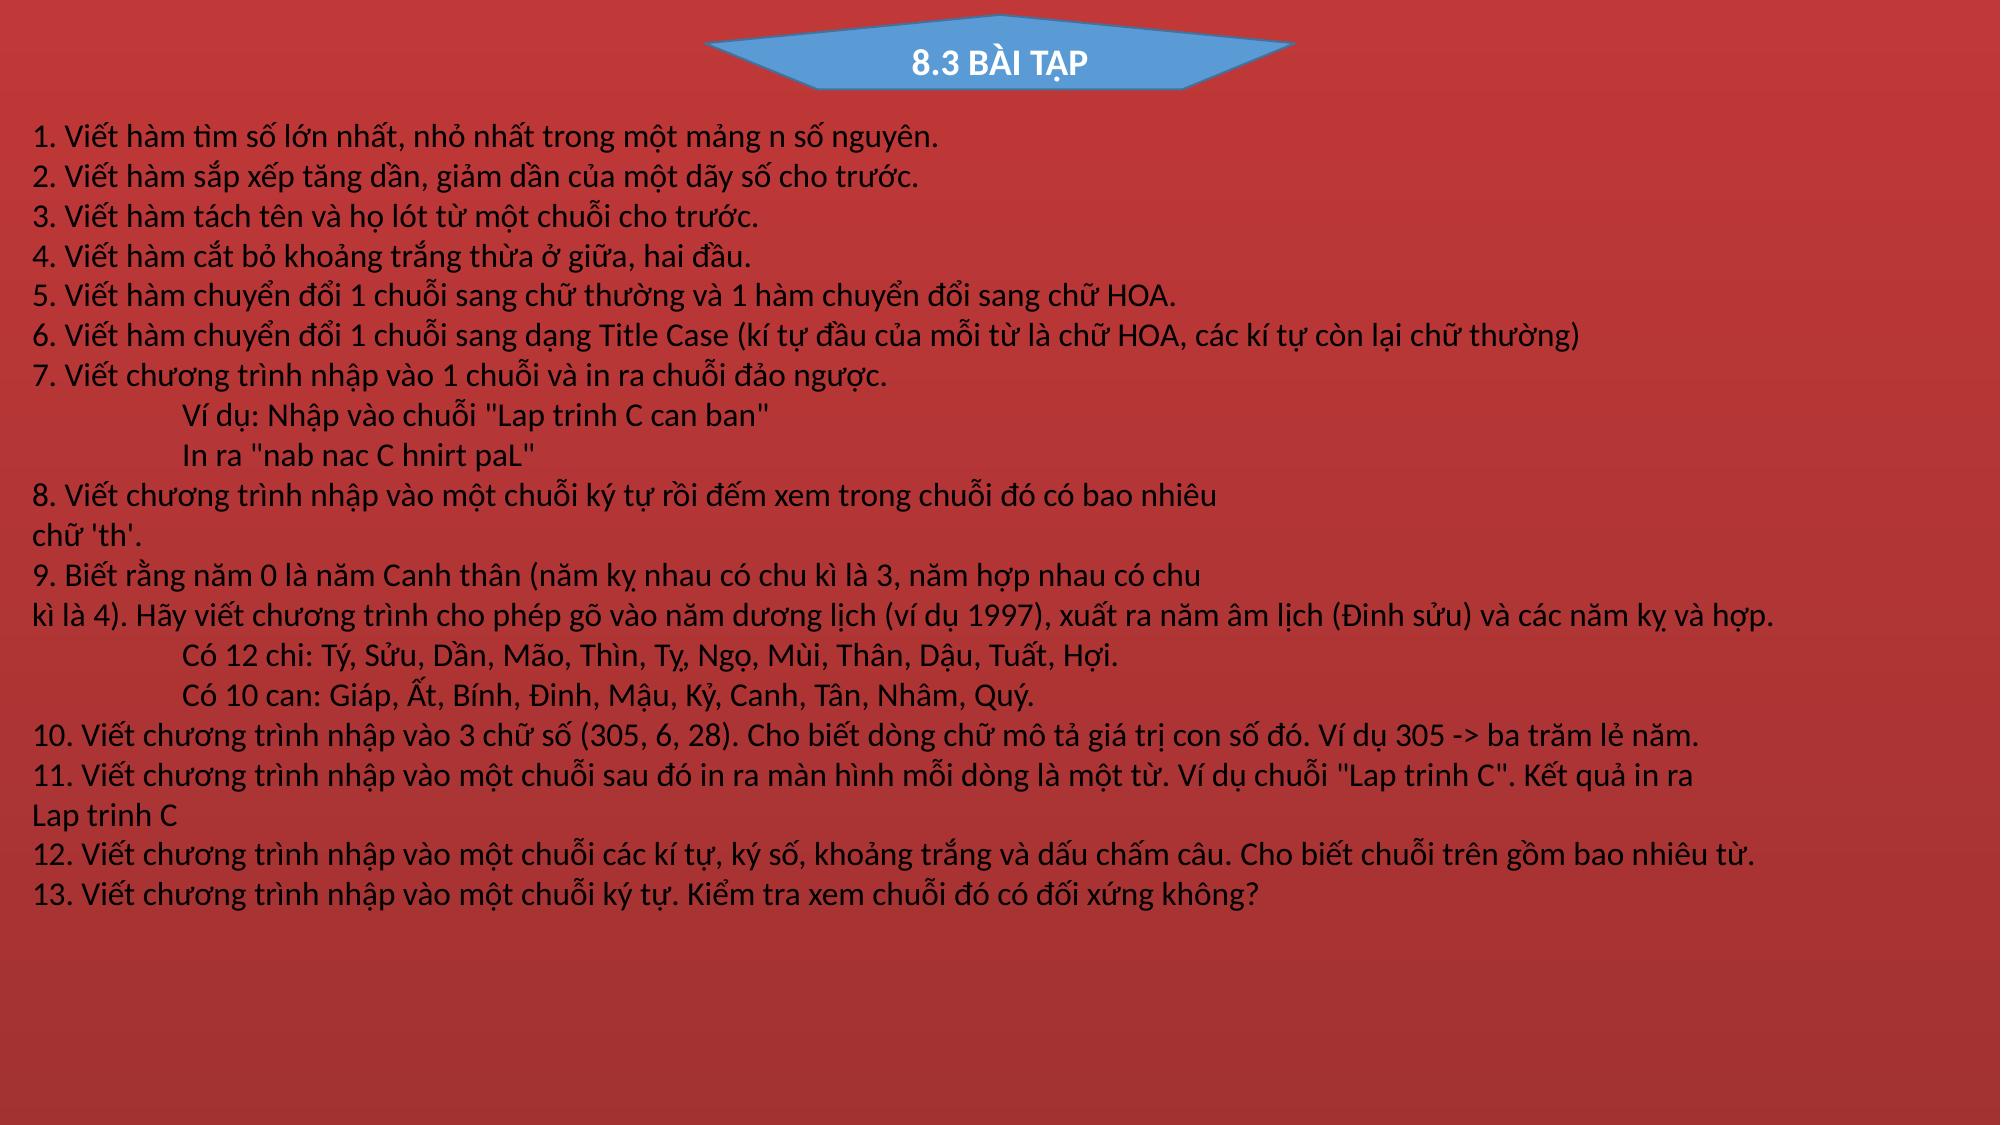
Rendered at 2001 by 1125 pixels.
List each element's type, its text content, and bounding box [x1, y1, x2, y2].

text_box 8.3 BÀI TẬP [704, 13, 1296, 91]
text_box 1. Viết hàm tìm số lớn nhất, nhỏ nhất trong một mảng n số nguyên. 2. Viết hàm sắp xếp tăng dần, giảm dần của một dãy số cho trước. 3. Viết hàm tách tên và họ lót từ một chuỗi cho trước. 4. Viết hàm cắt bỏ khoảng trắng thừa ở giữa, hai đầu. 5. Viết hàm chuyển đổi 1 chuỗi sang chữ thường và 1 hàm chuyển đổi sang chữ HOA. 6. Viết hàm chuyển đổi 1 chuỗi sang dạng Title Case (kí tự đầu của mỗi từ là chữ HOA, các kí tự còn lại chữ thường) 7. Viết chương trình nhập vào 1 chuỗi và in ra chuỗi đảo ngược. Ví dụ: Nhập vào chuỗi "Lap trinh C can ban" In ra "nab nac C hnirt paL" 8. Viết chương trình nhập vào một chuỗi ký tự rồi đếm xem trong chuỗi đó có bao nhiêu chữ 'th'. 9. Biết rằng năm 0 là năm Canh thân (năm kỵ nhau có chu kì là 3, năm hợp nhau có chu kì là 4). Hãy viết chương trình cho phép gõ vào năm dương lịch (ví dụ 1997), xuất ra năm âm lịch (Đinh sửu) và các năm kỵ và hợp. Có 12 chi: Tý, Sửu, Dần, Mão, Thìn, Tỵ, Ngọ, Mùi, Thân, Dậu, Tuất, Hợi. Có 10 can: Giáp, Ất, Bính, Đinh, Mậu, Kỷ, Canh, Tân, Nhâm, Quý. 10. Viết chương trình nhập vào 3 chữ số (305, 6, 28). Cho biết dòng chữ mô tả giá trị con số đó. Ví dụ 305 -> ba trăm lẻ năm. 11. Viết chương trình nhập vào một chuỗi sau đó in ra màn hình mỗi dòng là một từ. Ví dụ chuỗi "Lap trinh C". Kết quả in ra Lap trinh C 12. Viết chương trình nhập vào một chuỗi các kí tự, ký số, khoảng trắng và dấu chấm câu. Cho biết chuỗi trên gồm bao nhiêu từ. 13. Viết chương trình nhập vào một chuỗi ký tự. Kiểm tra xem chuỗi đó có đối xứng không? [17, 106, 1983, 920]
